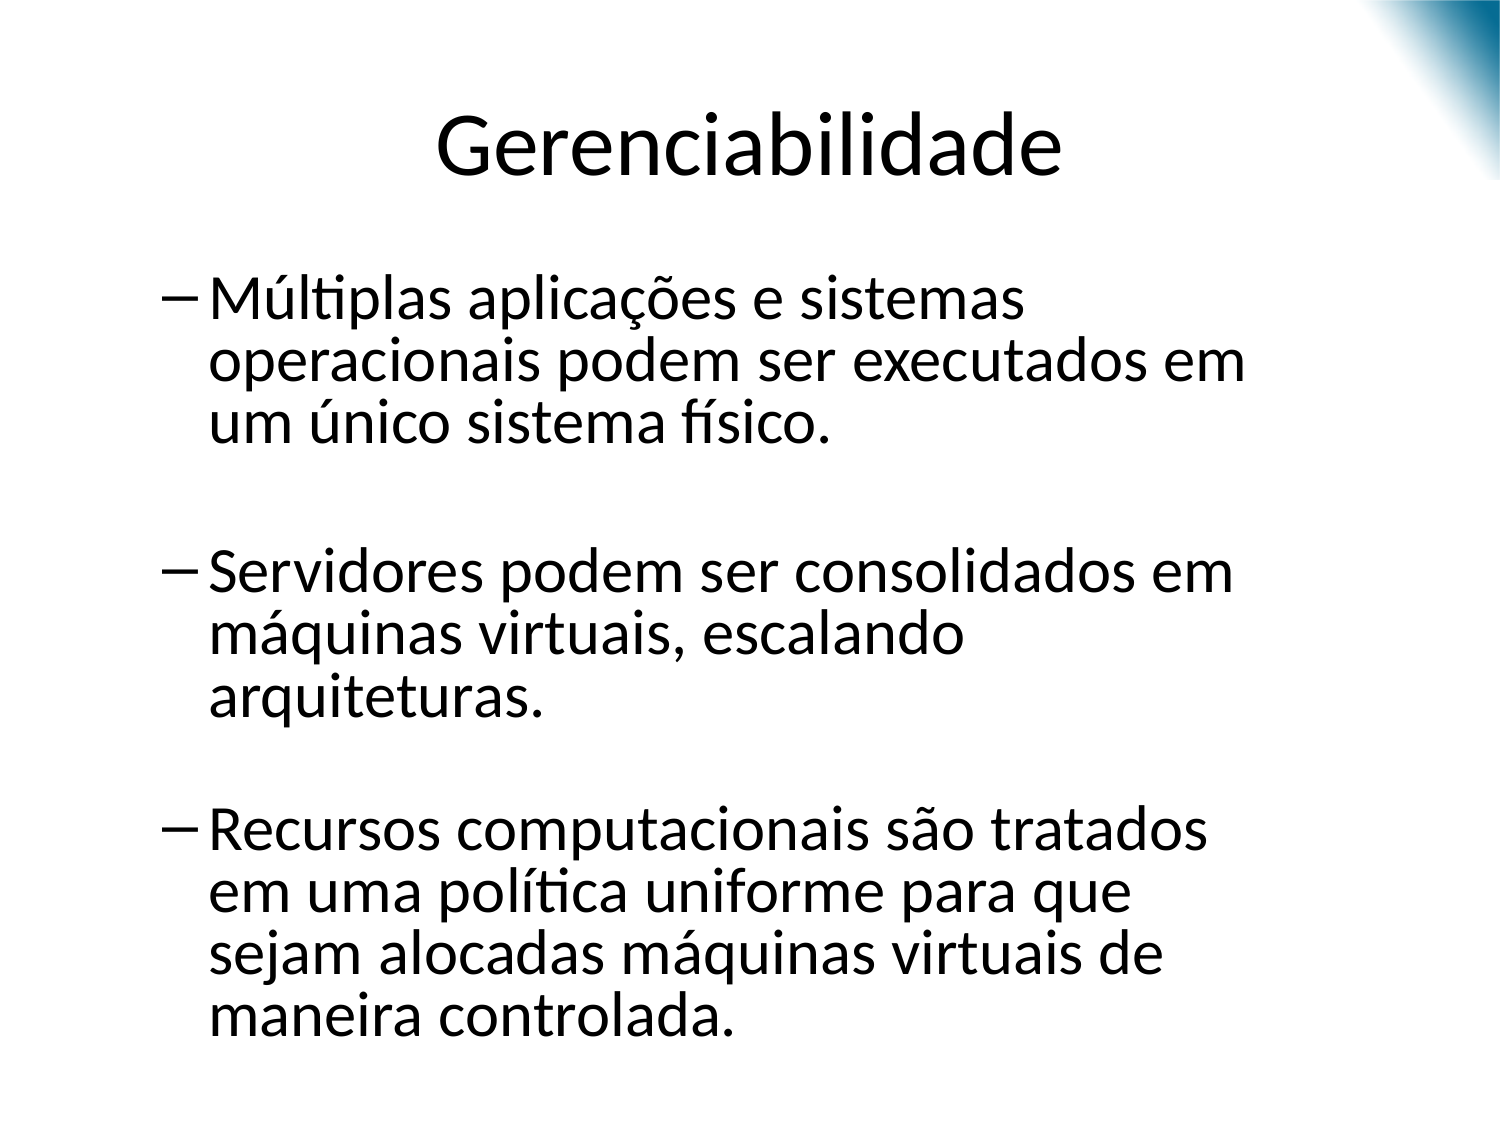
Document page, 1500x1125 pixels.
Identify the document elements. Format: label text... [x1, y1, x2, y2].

title Gerenciabilidade [75, 45, 1425, 233]
picture [43, 1, 1499, 179]
list Múltiplas aplicações e sistemas operacionais podem ser executados em um único sistema físico. Servidores podem ser consolidados em máquinas virtuais, escalando arquiteturas. Recursos computacionais são tratados em uma política uniforme para que sejam alocadas máquinas virtuais de maneira controlada. [75, 262, 1300, 1062]
